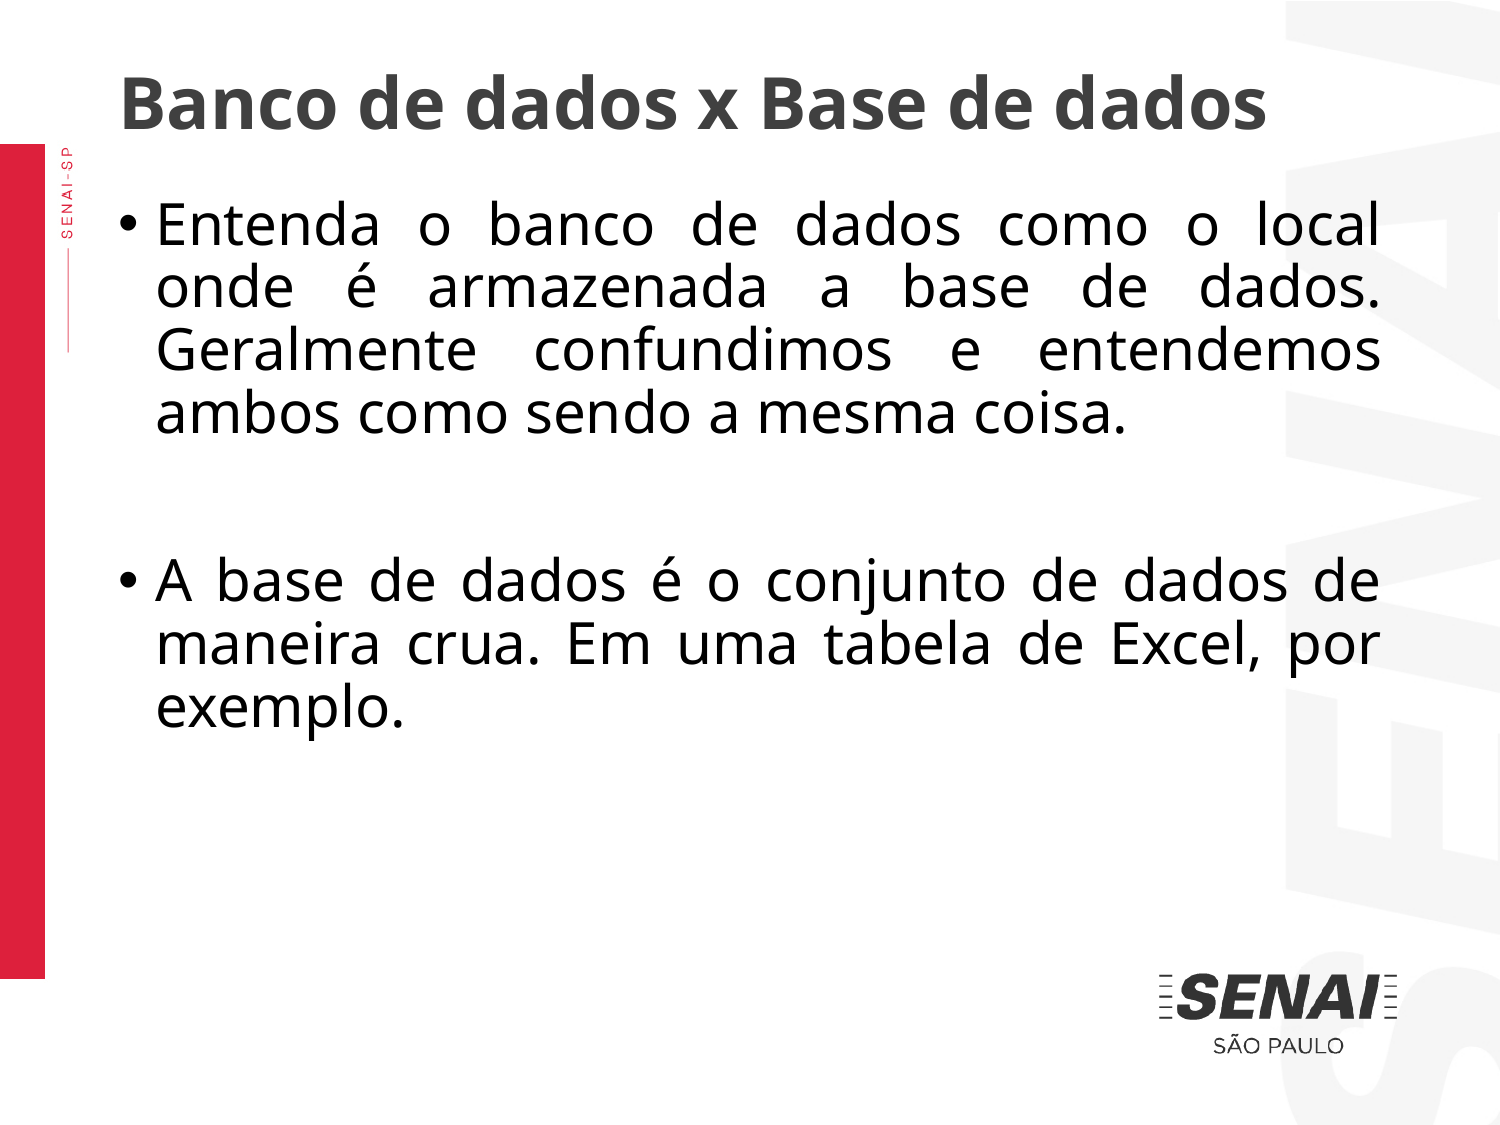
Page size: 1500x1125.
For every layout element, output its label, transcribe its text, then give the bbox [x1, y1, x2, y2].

list Entenda o banco de dados como o local onde é armazenada a base de dados. Geralmente confundimos e entendemos ambos como sendo a mesma coisa. A base de dados é o conjunto de dados de maneira crua. Em uma tabela de Excel, por exemplo. [103, 187, 1397, 1014]
list Banco de dados x Base de dados [103, 59, 1397, 153]
picture [0, 0, 1500, 1125]
